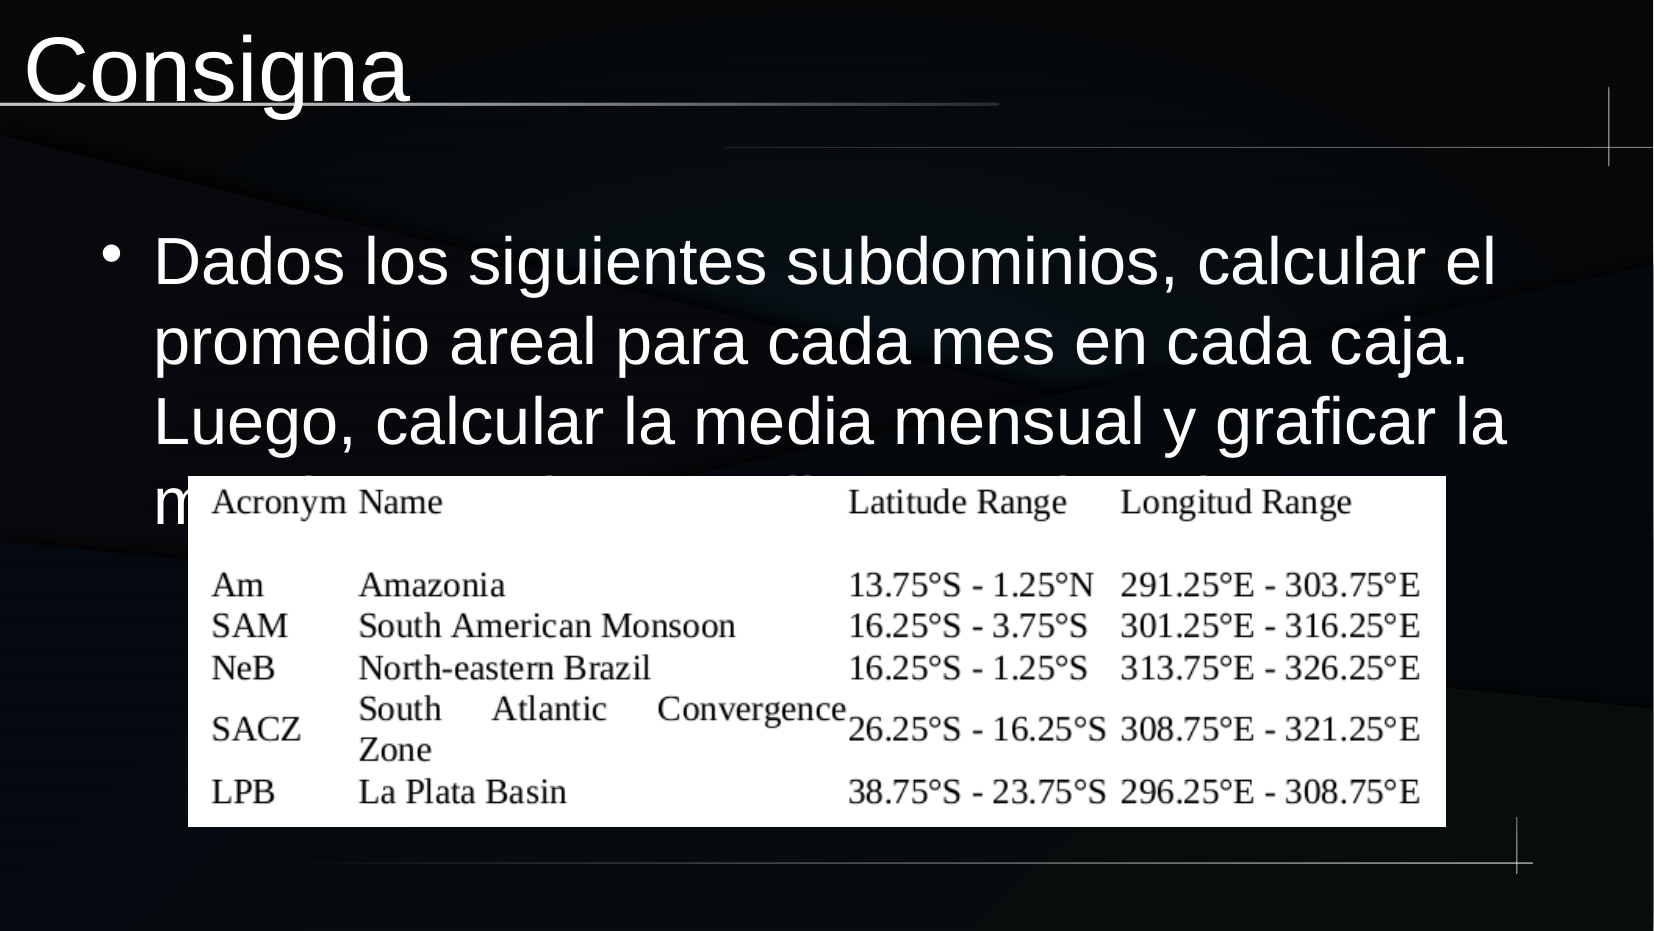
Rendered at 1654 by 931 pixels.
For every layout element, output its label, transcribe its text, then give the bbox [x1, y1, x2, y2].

text_box Dados los siguientes subdominios, calcular el promedio areal para cada mes en cada caja. Luego, calcular la media mensual y graficar la marcha anual promedio en cada caja. [82, 217, 1571, 757]
text_box Consigna [23, 11, 1589, 118]
picture [0, 0, 1654, 931]
